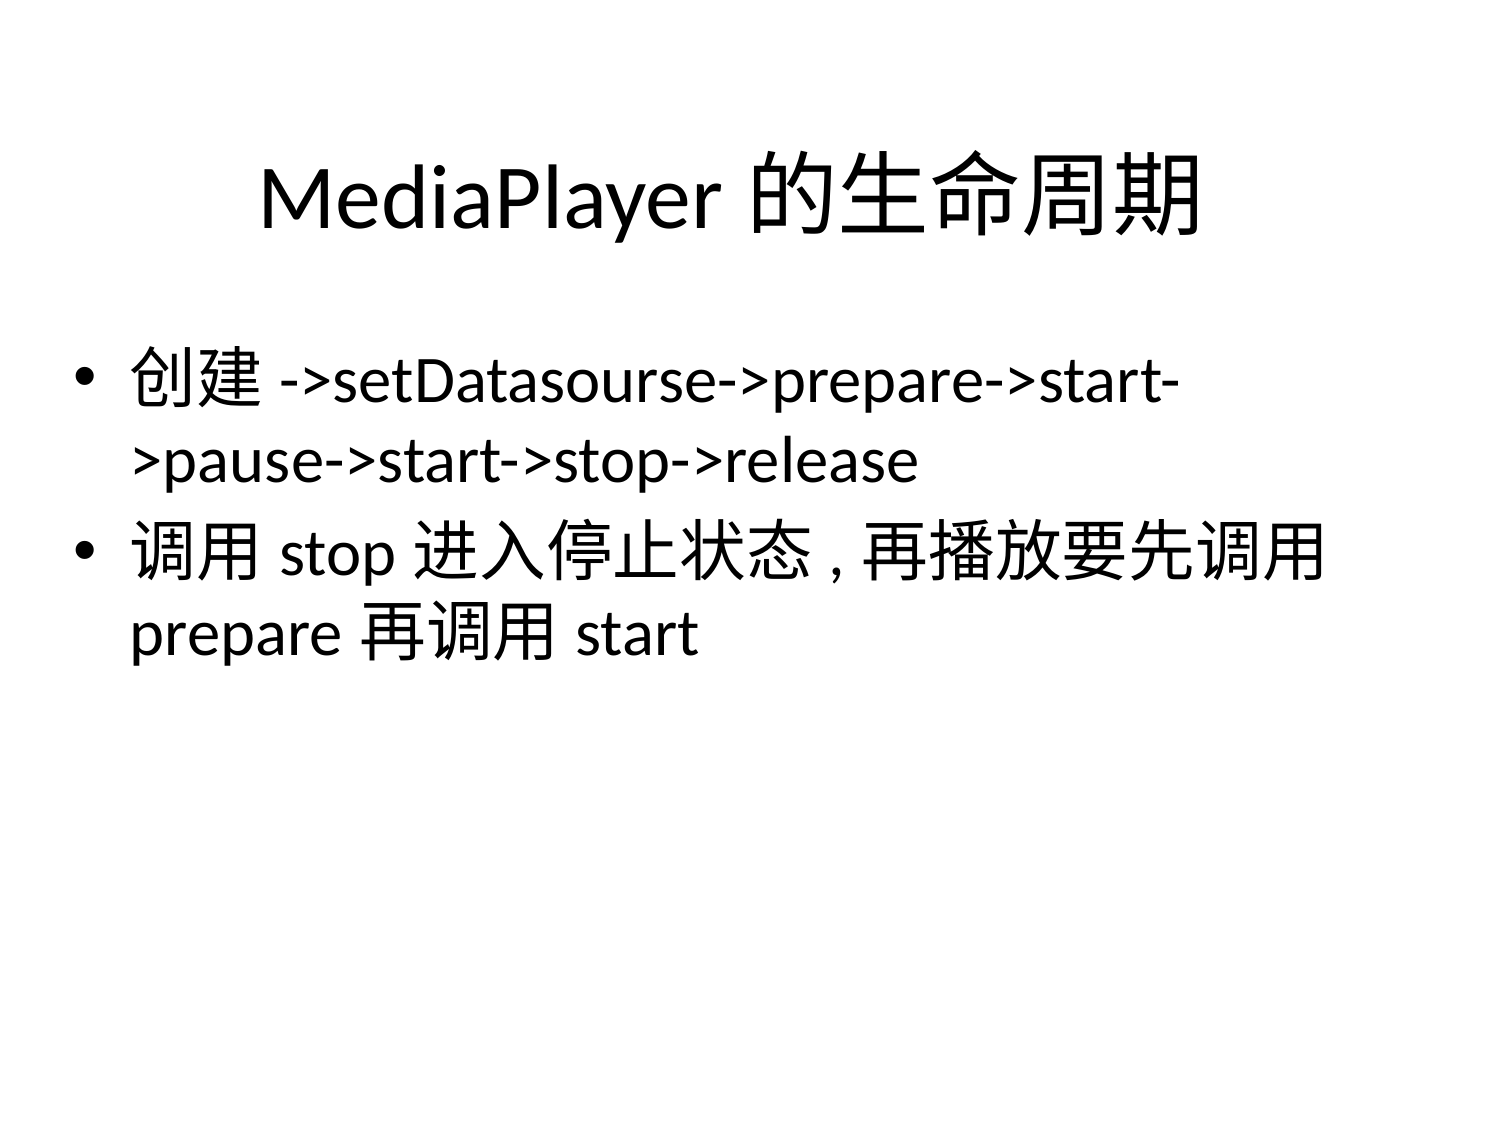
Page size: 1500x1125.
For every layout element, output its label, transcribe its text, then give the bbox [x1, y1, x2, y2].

title MediaPlayer的生命周期 [56, 128, 1407, 317]
list 创建->setDatasourse->prepare->start->pause->start->stop->release 调用stop进入停止状态,再播放要先调用prepare再调用start [58, 328, 1409, 1071]
